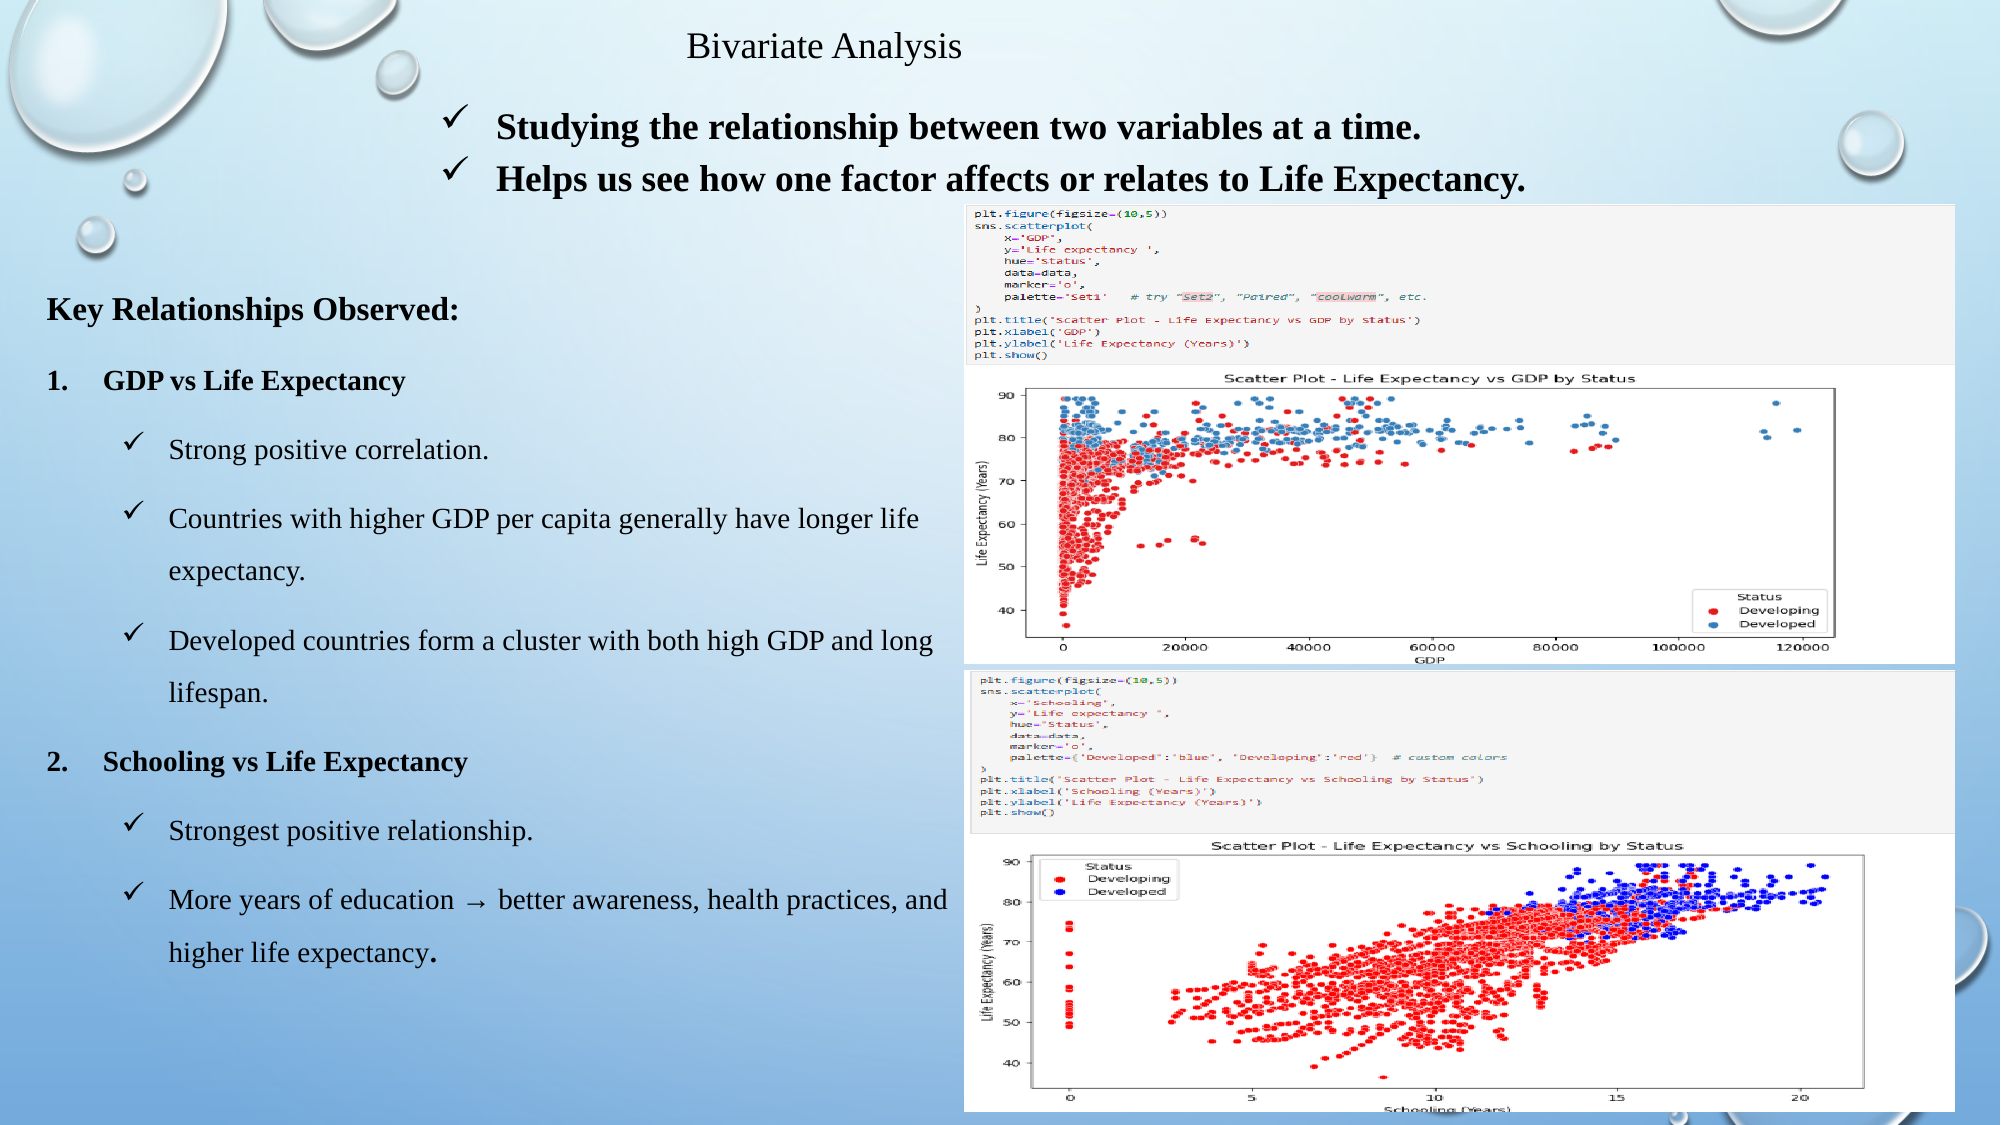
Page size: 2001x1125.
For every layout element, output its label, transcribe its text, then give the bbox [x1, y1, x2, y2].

text_box Studying the relationship between two variables at a time. Helps us see how one factor affects or relates to Life Expectancy. [424, 87, 1884, 207]
text_box Key Relationships Observed: GDP vs Life Expectancy Strong positive correlation. Countries with higher GDP per capita generally have longer life expectancy. Developed countries form a cluster with both high GDP and long lifespan. Schooling vs Life Expectancy Strongest positive relationship. More years of education → better awareness, health practices, and higher life expectancy. [31, 259, 959, 976]
picture [0, 0, 2000, 1125]
text_box Bivariate Analysis [671, 13, 1673, 74]
